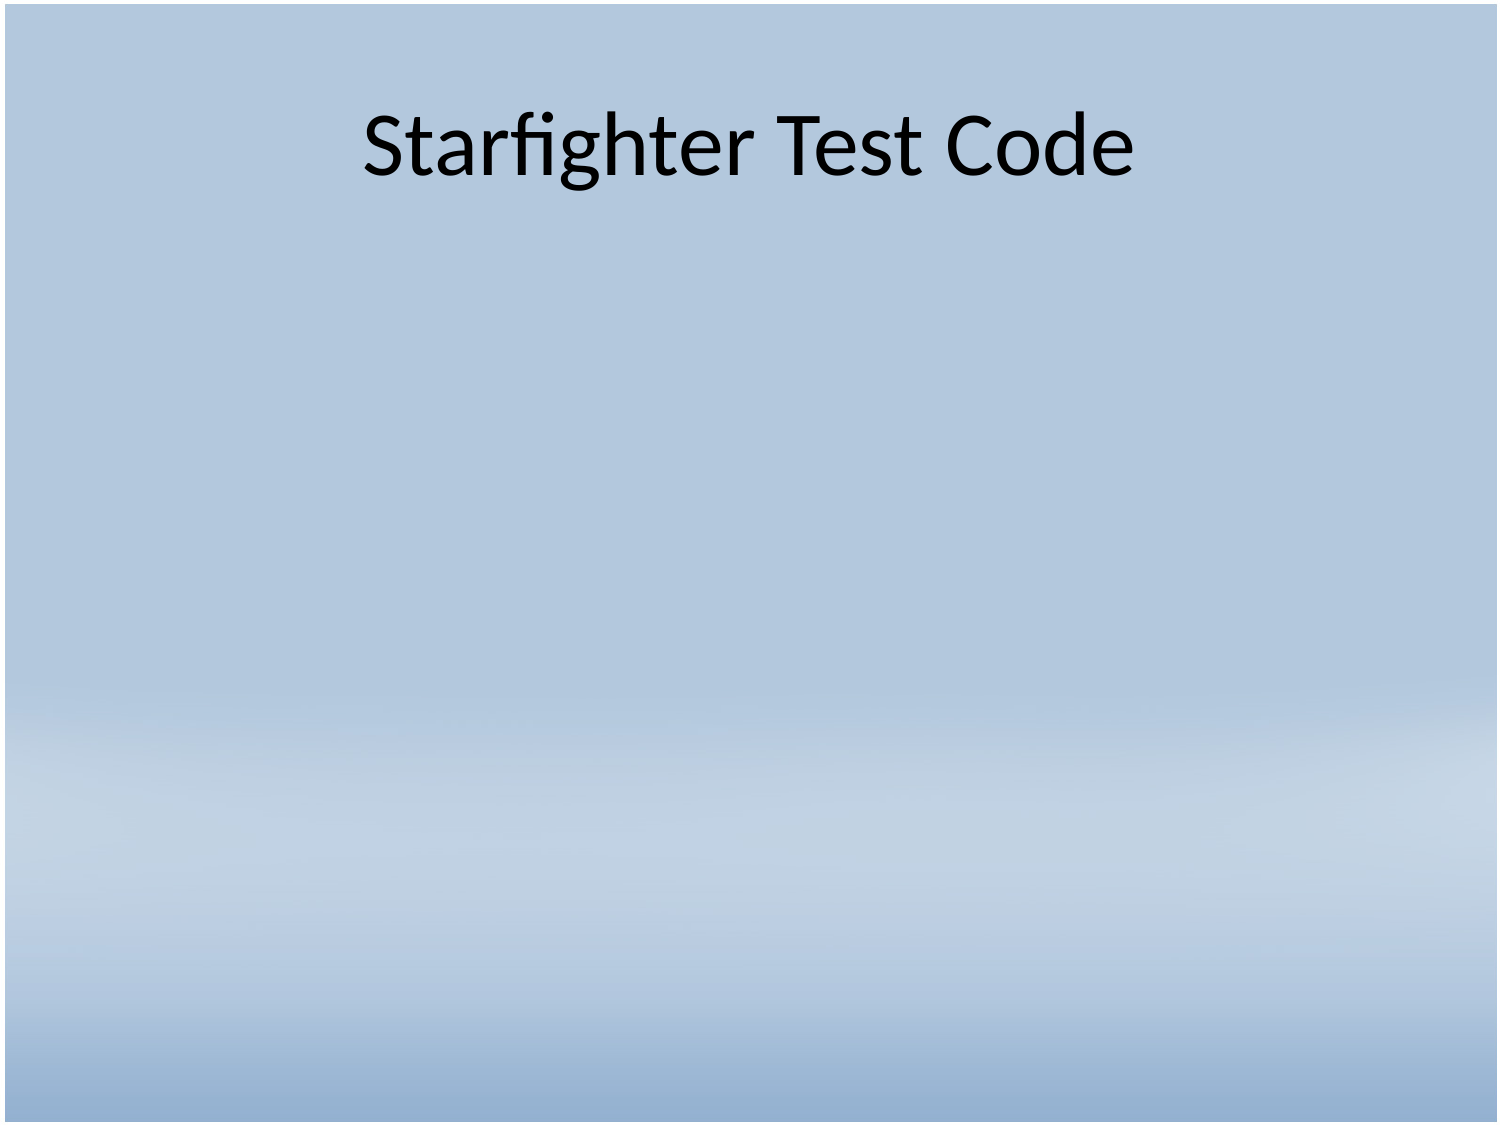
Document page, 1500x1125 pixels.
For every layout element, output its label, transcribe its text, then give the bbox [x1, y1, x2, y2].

picture [0, 0, 1500, 1125]
title Starfighter Test Code [74, 44, 1426, 233]
